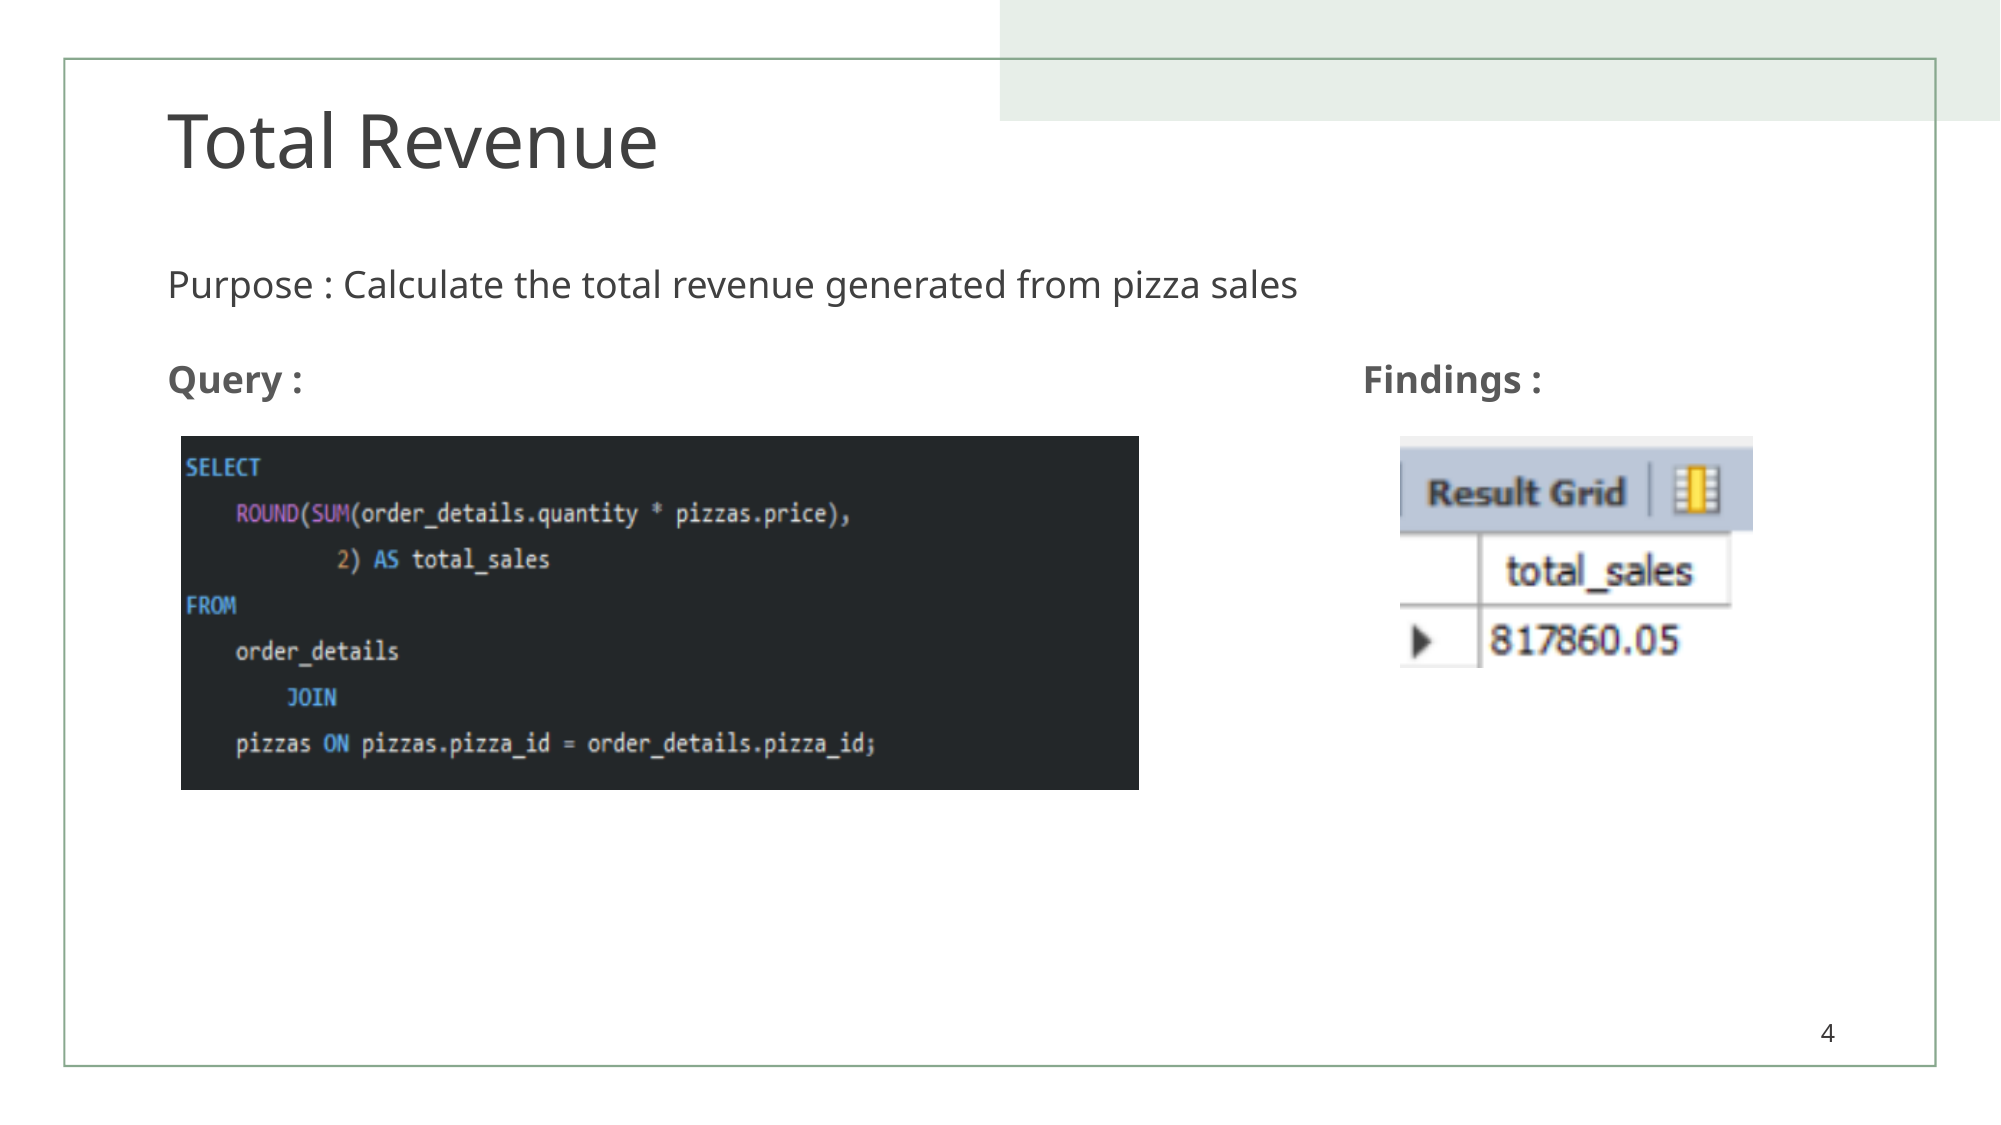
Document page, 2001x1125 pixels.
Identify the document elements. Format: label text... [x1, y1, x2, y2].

slide_number 4 [1400, 1004, 1850, 1064]
picture [1399, 436, 1753, 668]
picture [181, 436, 1139, 790]
list Query : [152, 353, 1289, 928]
list Findings : [1347, 353, 1878, 928]
title Total Revenue Purpose : Calculate the total revenue generated from pizza sales [152, 79, 1878, 331]
